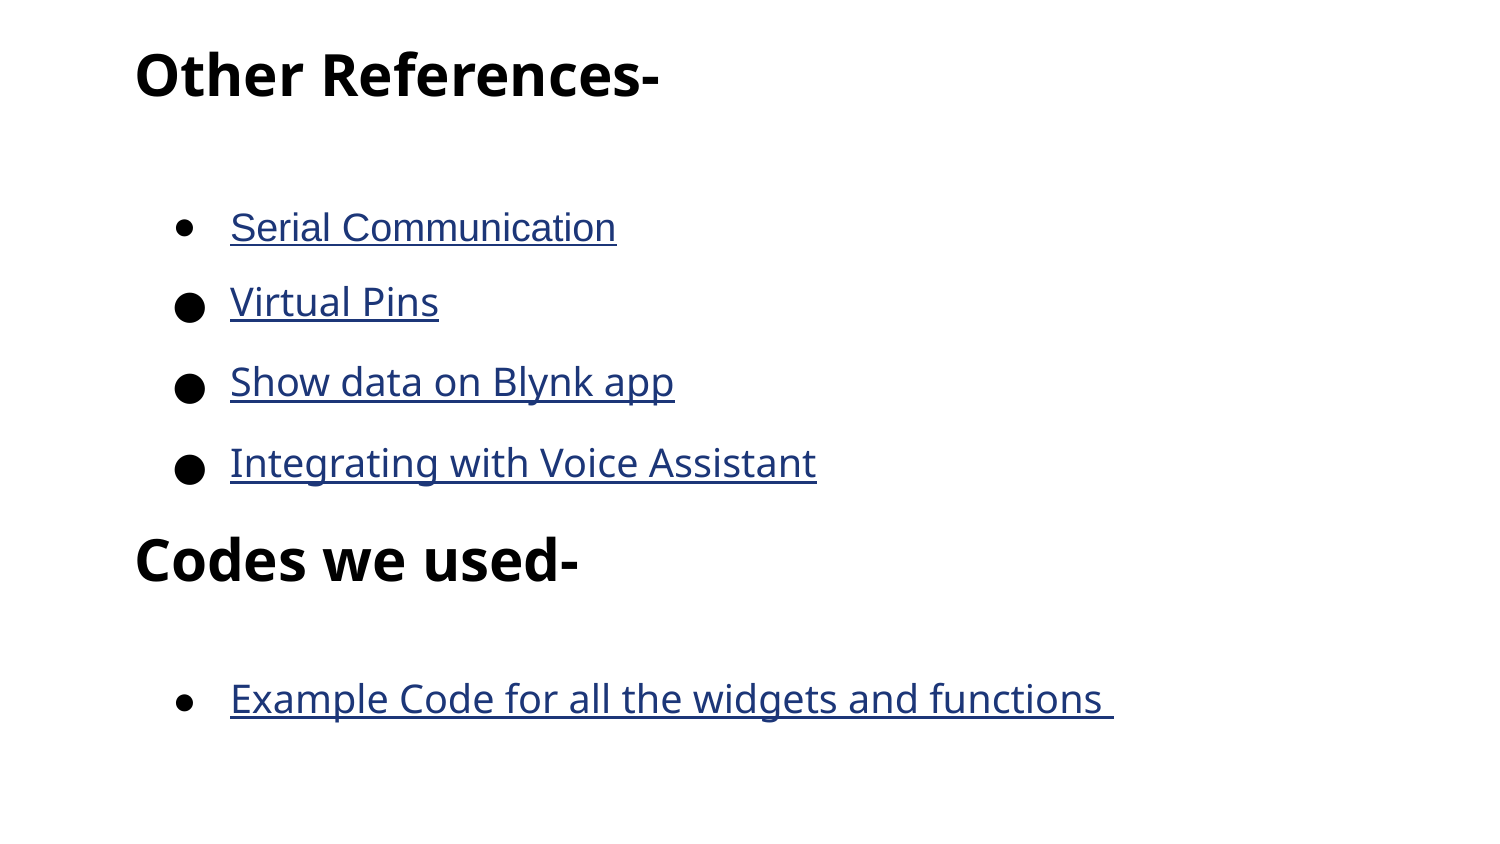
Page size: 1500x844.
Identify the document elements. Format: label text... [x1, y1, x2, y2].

title Other References- [119, 22, 1381, 111]
text_box Serial Communication Virtual Pins Show data on Blynk app Integrating with Voice Assistant [140, 163, 1381, 508]
title Codes we used- [119, 508, 1381, 597]
text_box Example Code for all the widgets and functions [140, 631, 1381, 733]
